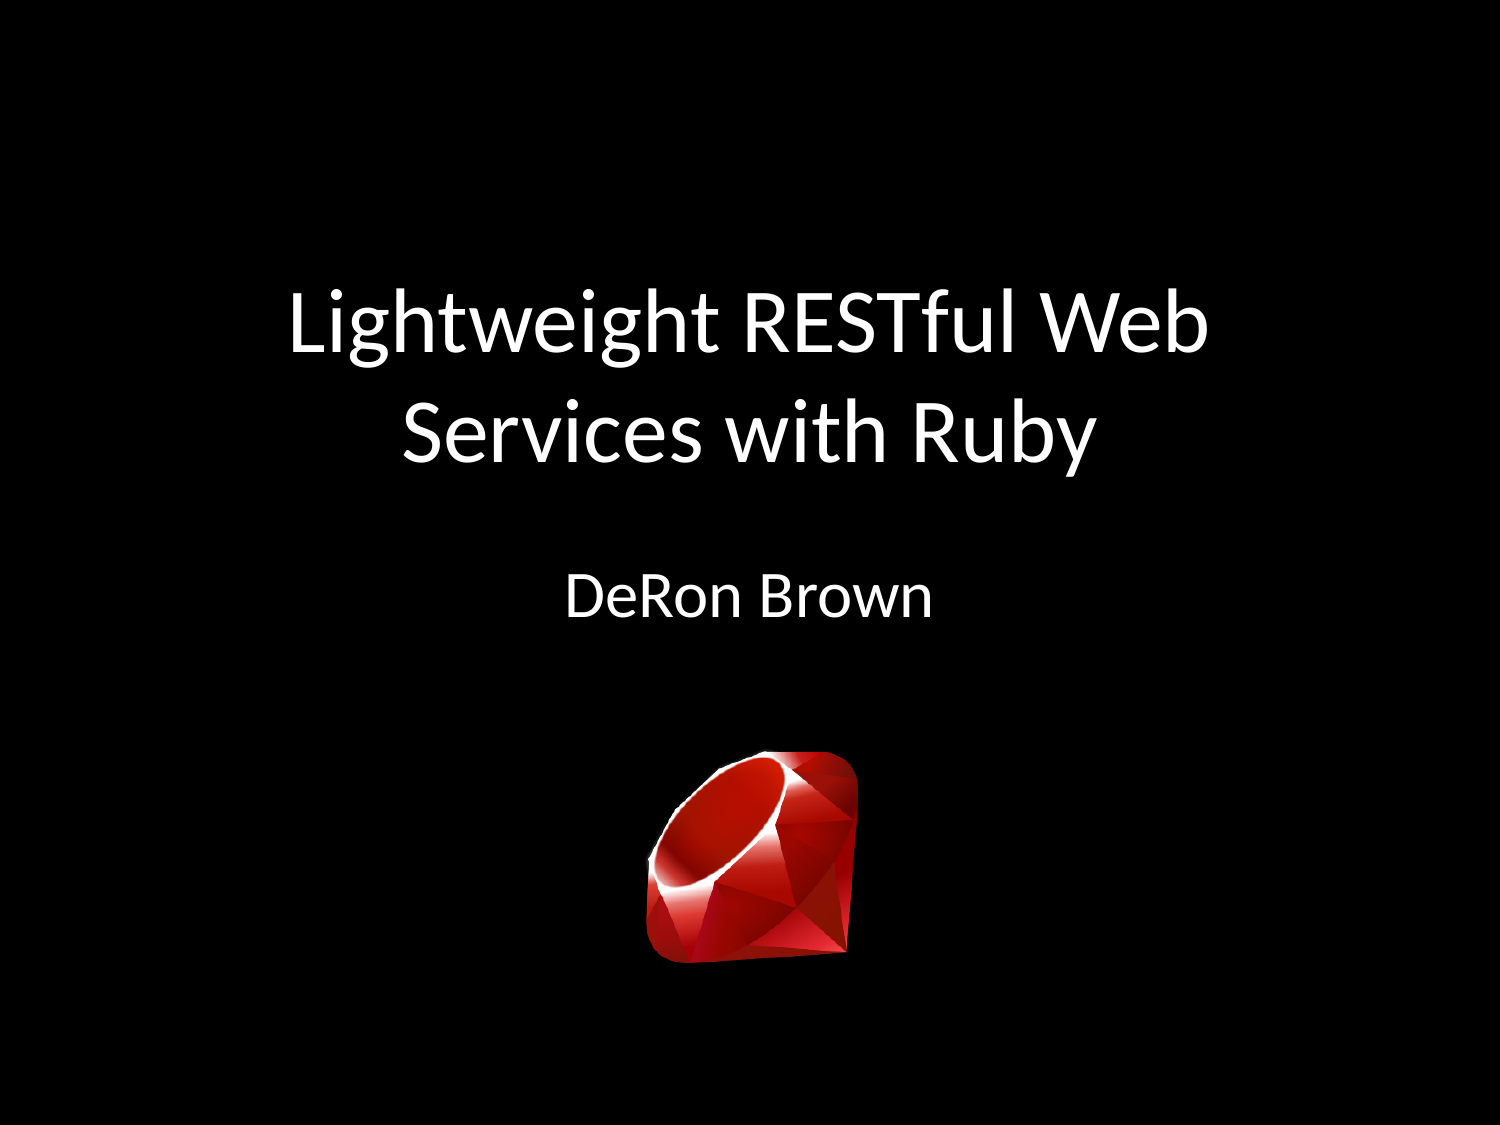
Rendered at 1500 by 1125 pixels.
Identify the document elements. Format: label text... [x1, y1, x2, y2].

title Lightweight RESTful Web Services with Ruby [112, 250, 1388, 492]
subtitle DeRon Brown [225, 543, 1275, 831]
picture [641, 746, 858, 963]
